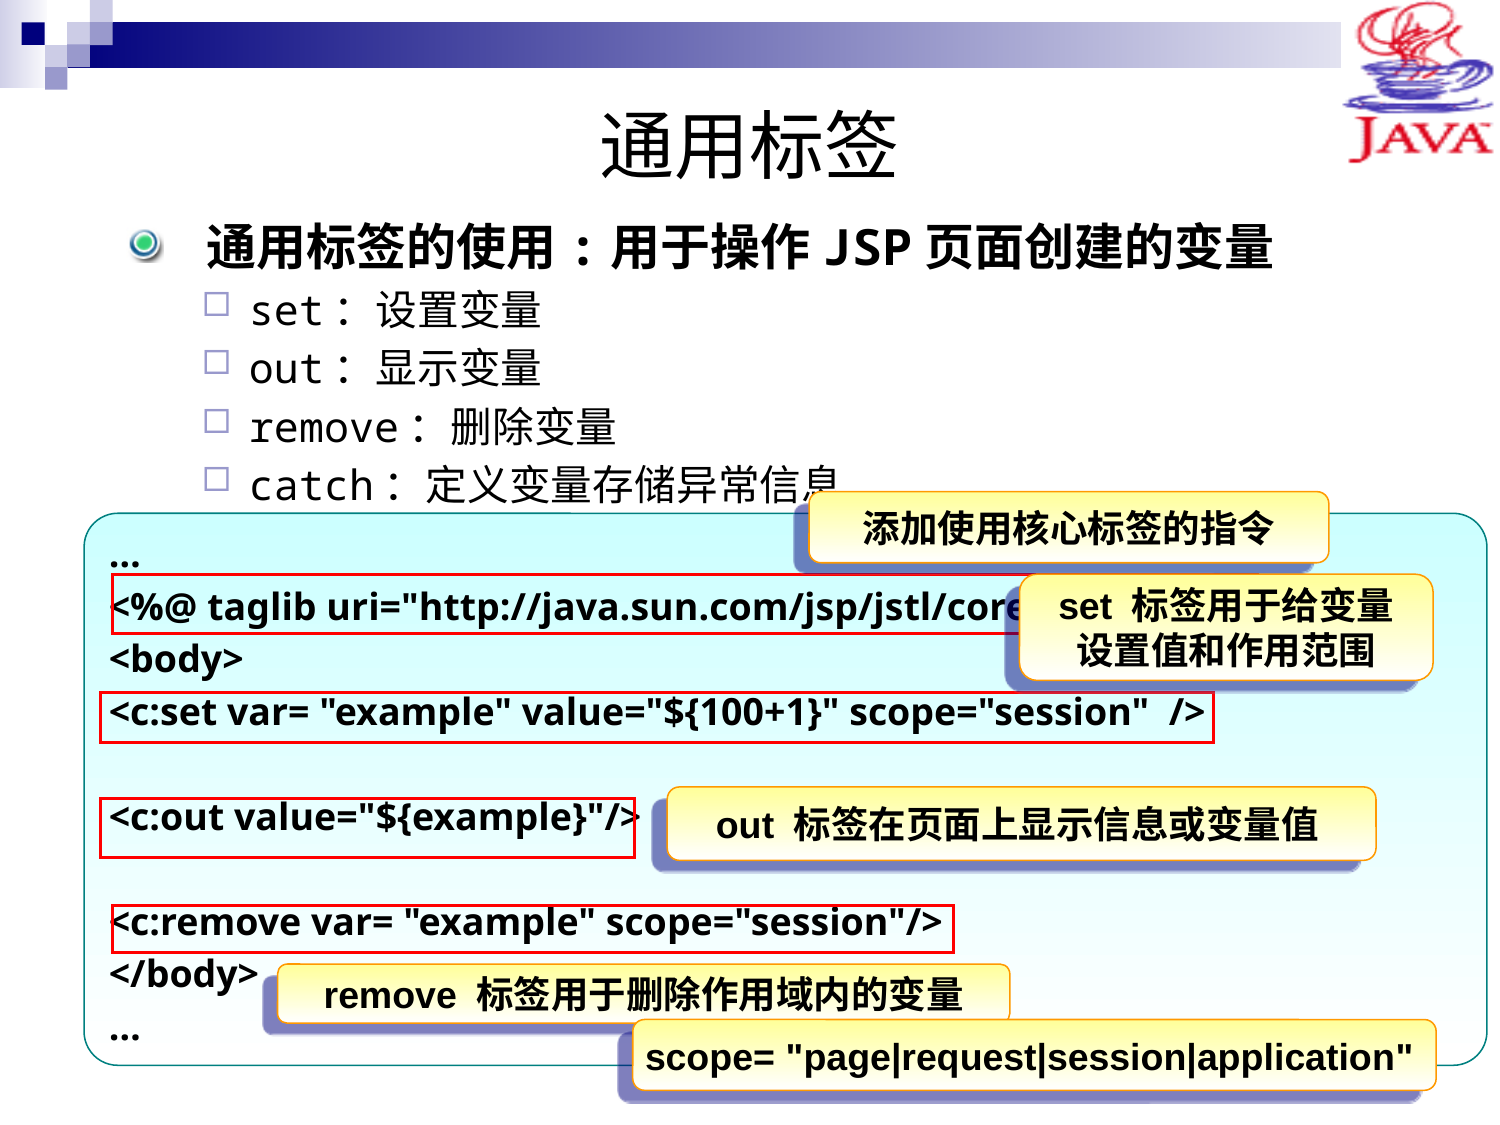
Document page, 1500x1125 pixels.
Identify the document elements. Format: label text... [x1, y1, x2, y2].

text_box [100, 692, 1214, 743]
text_box [112, 905, 954, 953]
text_box [112, 574, 1027, 634]
text_box 添加使用核心标签的指令 [808, 491, 1329, 563]
text_box set 标签用于给变量 设置值和作用范围 [1019, 574, 1434, 681]
text_box … <%@ taglib uri="http://java.sun.com/jsp/jstl/core" prefix="c"%> <body> <c:set var= "example" value="${100+1}" scope="session" /> <c:out value="${example}"/> <c:remove var= "example" scope="session"/> </body> … [84, 513, 1487, 1066]
picture [1341, 0, 1500, 167]
text_box [100, 798, 635, 858]
text_box remove 标签用于删除作用域内的变量 [277, 964, 1010, 1024]
title 通用标签 [112, 78, 1387, 207]
text_box out 标签在页面上显示信息或变量值 [667, 786, 1377, 861]
picture [126, 227, 164, 263]
text_box scope= "page|request|session|application" [632, 1019, 1437, 1091]
text_box 通用标签的使用:用于操作JSP页面创建的变量 set：设置变量 out：显示变量 remove：删除变量 catch：定义变量存储异常信息 [112, 207, 1463, 514]
